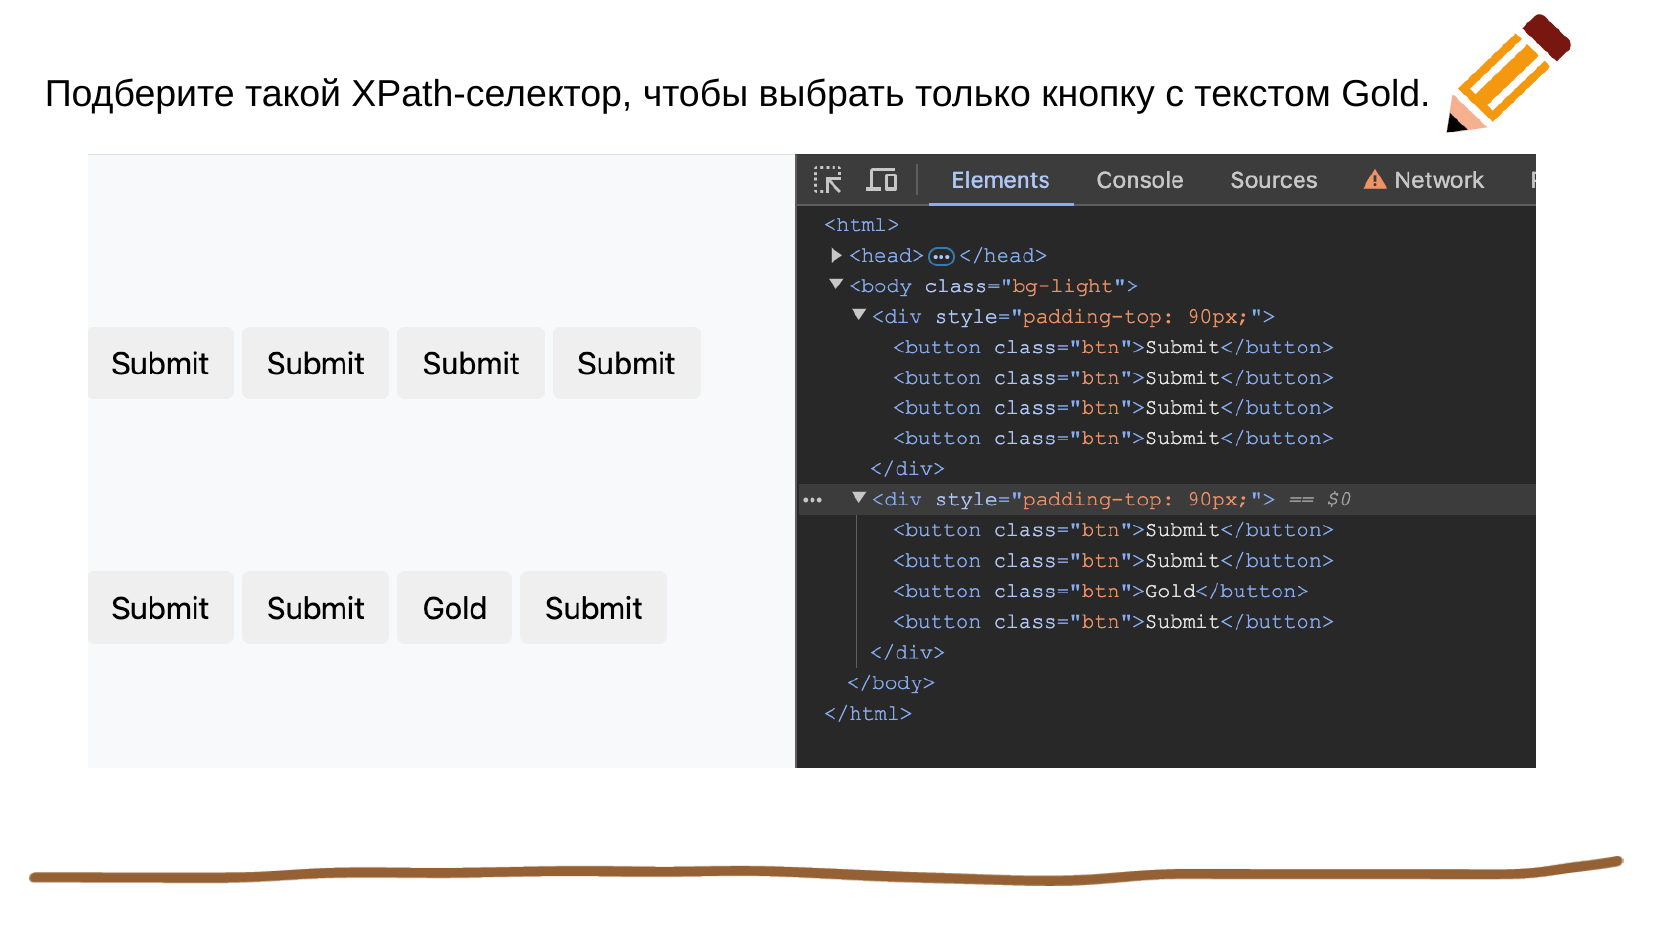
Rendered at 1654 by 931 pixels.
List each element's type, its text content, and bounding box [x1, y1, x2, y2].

text_box Подберите такой XPath-селектор, чтобы выбрать только кнопку с текстом Gold. [30, 61, 1447, 118]
picture [1446, 14, 1571, 133]
picture [29, 856, 1624, 886]
picture [88, 154, 1536, 768]
